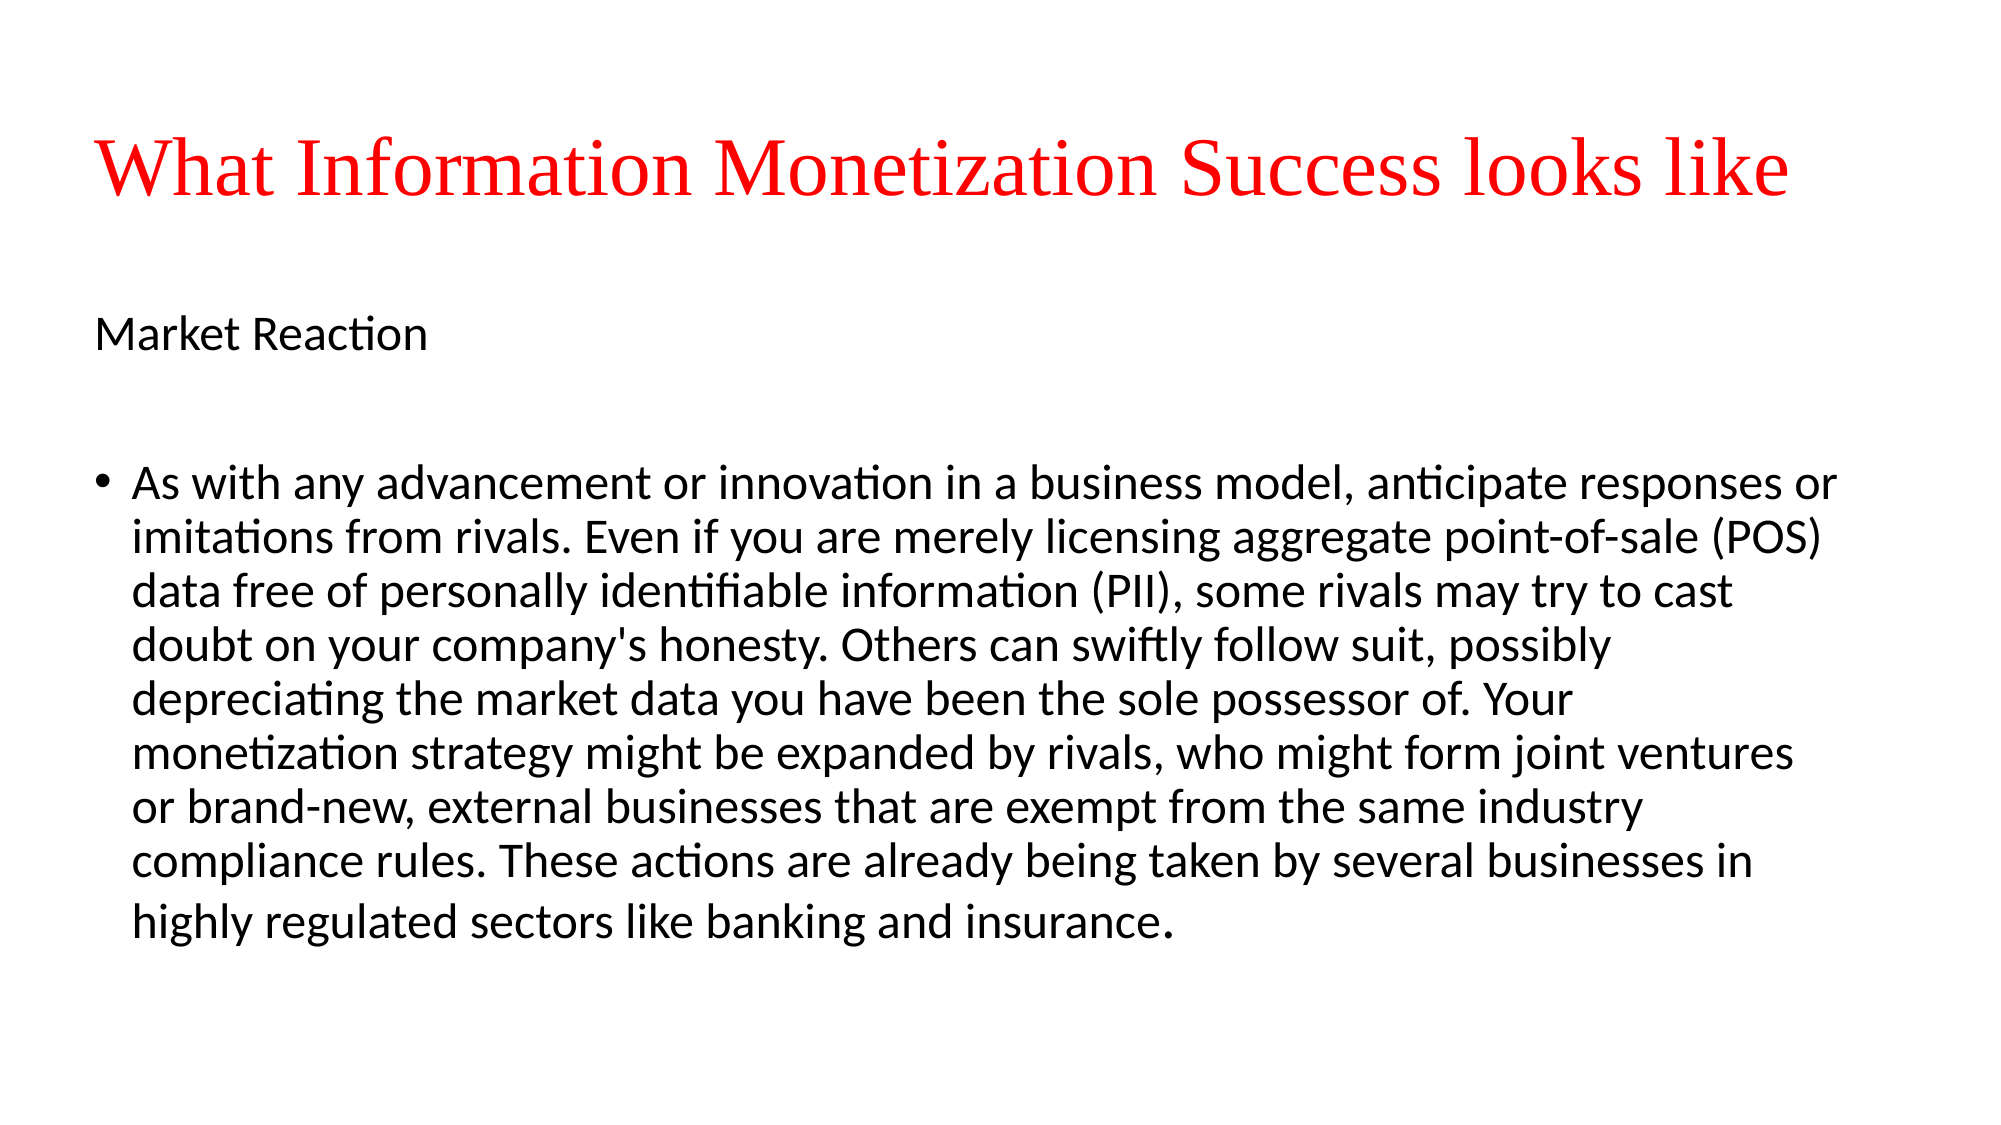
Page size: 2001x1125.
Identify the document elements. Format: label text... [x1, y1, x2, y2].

title What Information Monetization Success looks like [79, 59, 1863, 278]
list Market Reaction As with any advancement or innovation in a business model, anticipate responses or imitations from rivals. Even if you are merely licensing aggregate point-of-sale (POS) data free of personally identifiable information (PII), some rivals may try to cast doubt on your company's honesty. Others can swiftly follow suit, possibly depreciating the market data you have been the sole possessor of. Your monetization strategy might be expanded by rivals, who might form joint ventures or brand-new, external businesses that are exempt from the same industry compliance rules. These actions are already being taken by several businesses in highly regulated sectors like banking and insurance. [79, 299, 1863, 1014]
